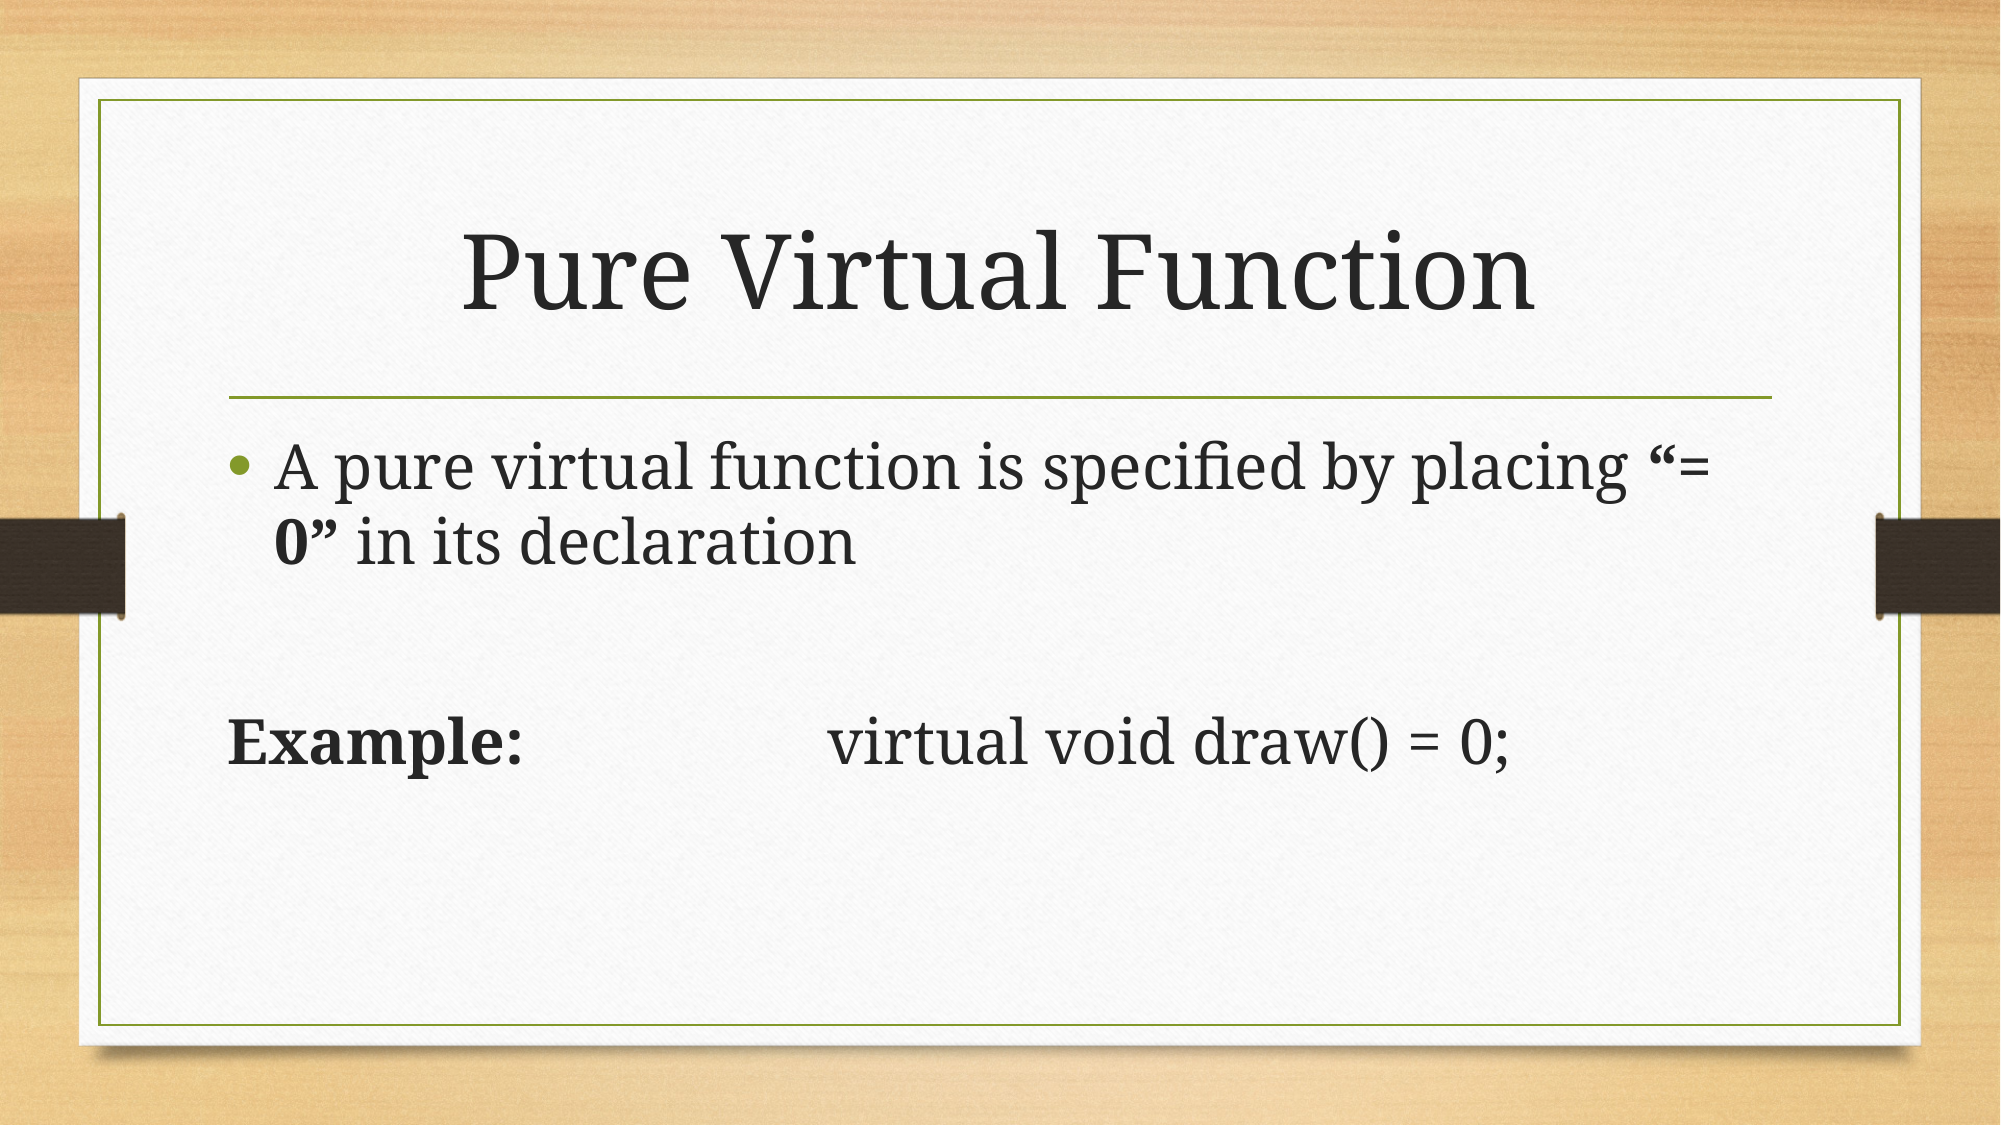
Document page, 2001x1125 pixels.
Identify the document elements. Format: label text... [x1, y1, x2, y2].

list A pure virtual function is specified by placing “= 0” in its declaration Example: virtual void draw() = 0; [212, 419, 1788, 964]
picture [0, 0, 2001, 1125]
title Pure Virtual Function [212, 161, 1788, 375]
